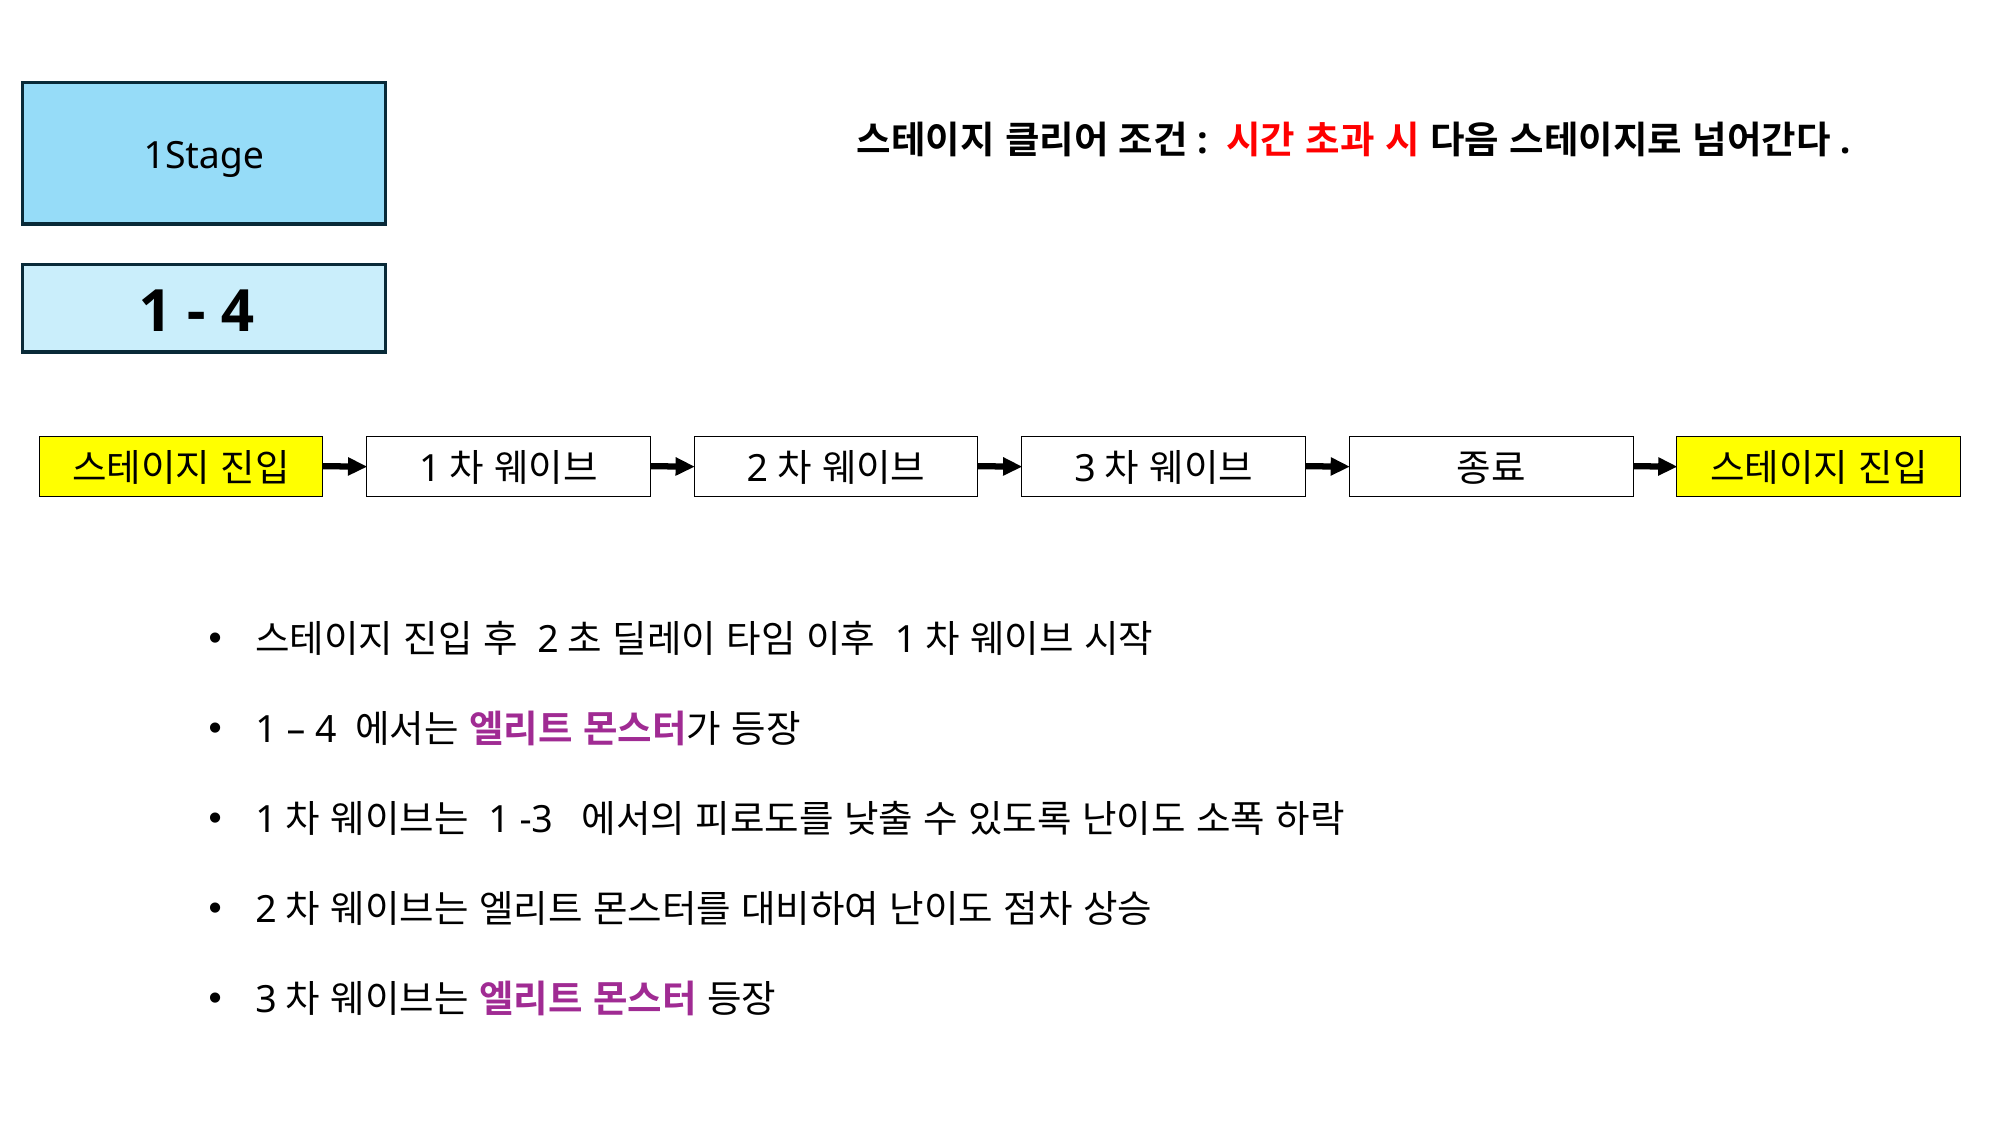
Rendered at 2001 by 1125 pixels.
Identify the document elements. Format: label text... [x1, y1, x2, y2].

text_box 1 - 4 [21, 263, 387, 354]
text_box 1Stage [21, 81, 387, 226]
text_box 스테이지 진입 후 2초 딜레이 타임 이후 1차 웨이브 시작 1 – 4 에서는 엘리트 몬스터가 등장 1차 웨이브는 1 -3 에서의 피로도를 낮출 수 있도록 난이도 소폭 하락 2차 웨이브는 엘리트 몬스터를 대비하여 난이도 점차 상승 3차 웨이브는 엘리트 몬스터 등장 [193, 562, 1832, 1028]
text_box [38, 435, 1962, 498]
text_box 스테이지 클리어 조건: 시간 초과 시 다음 스테이지로 넘어간다. [841, 108, 1951, 168]
